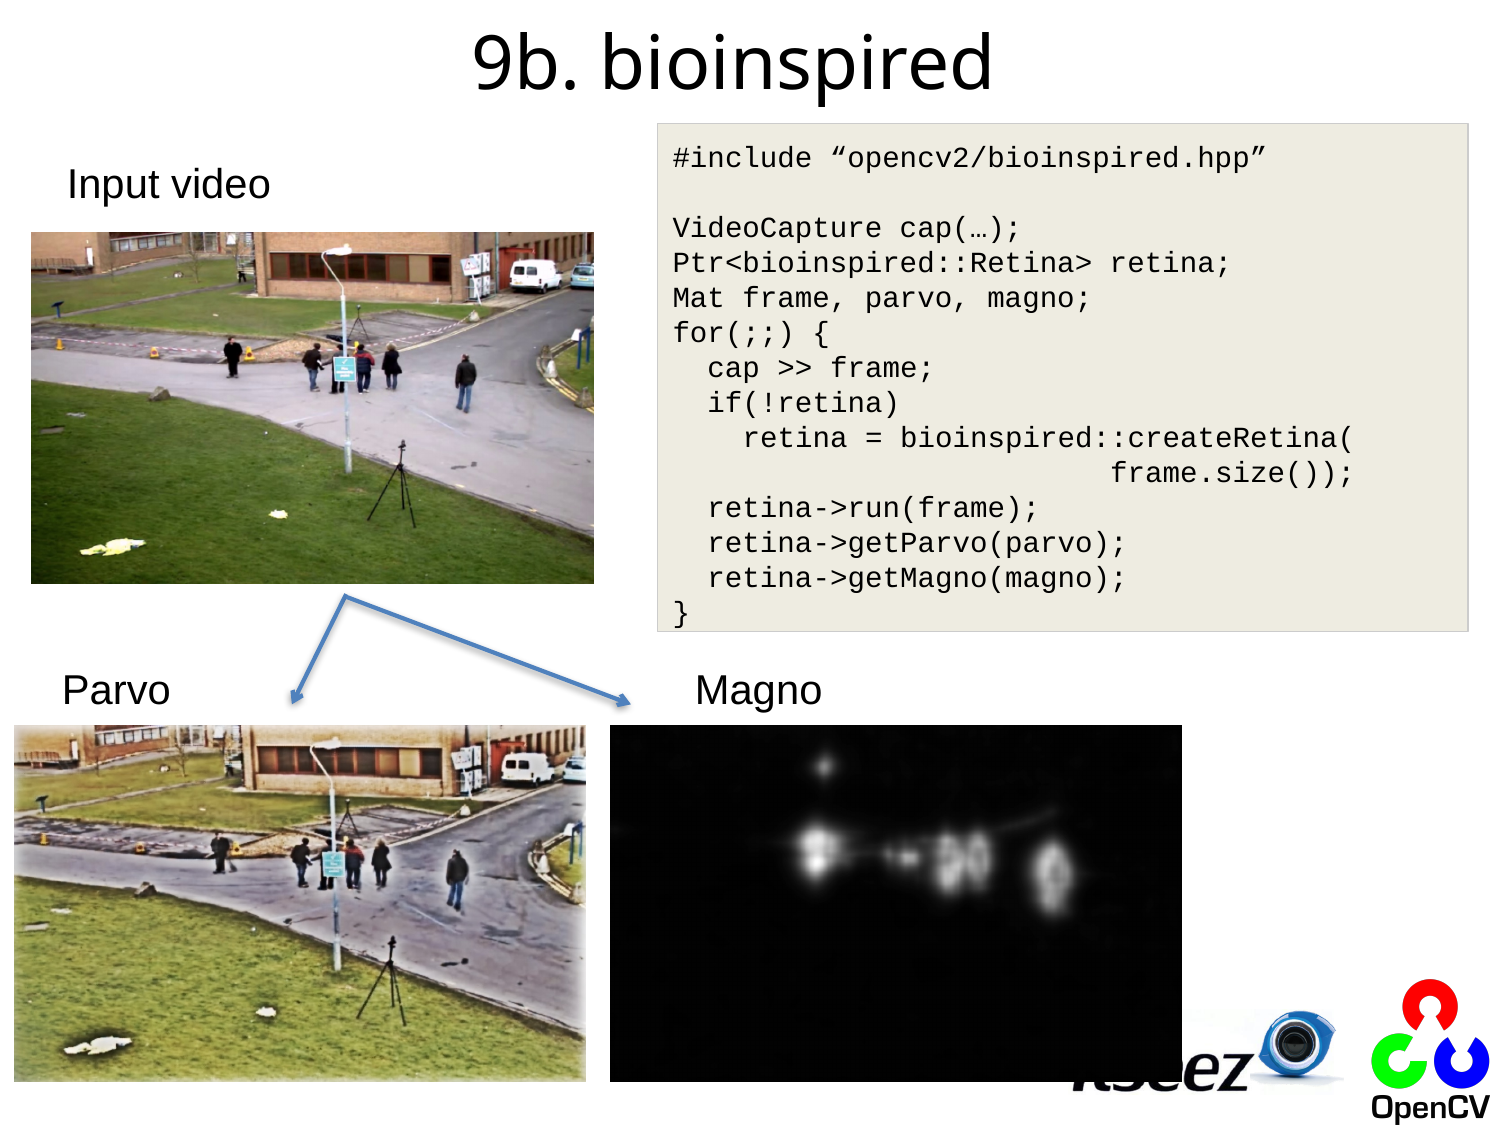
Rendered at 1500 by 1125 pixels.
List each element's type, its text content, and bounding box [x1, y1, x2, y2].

text_box Parvo [47, 655, 186, 720]
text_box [345, 596, 632, 705]
picture [1371, 979, 1490, 1125]
picture [31, 231, 595, 585]
picture [609, 724, 1344, 1095]
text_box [291, 593, 347, 705]
text_box Magno [680, 655, 838, 720]
text_box #include “opencv2/bioinspired.hpp” VideoCapture cap(…); Ptr<bioinspired::Retina> retina; Mat frame, parvo, magno; for(;;) { cap >> frame; if(!retina) retina = bioinspired::createRetina( frame.size()); retina->run(frame); retina->getParvo(parvo); retina->getMagno(magno); } [657, 123, 1468, 632]
text_box Input video [52, 149, 287, 215]
picture [14, 724, 587, 1082]
title 9b. bioinspired [42, 0, 1425, 123]
